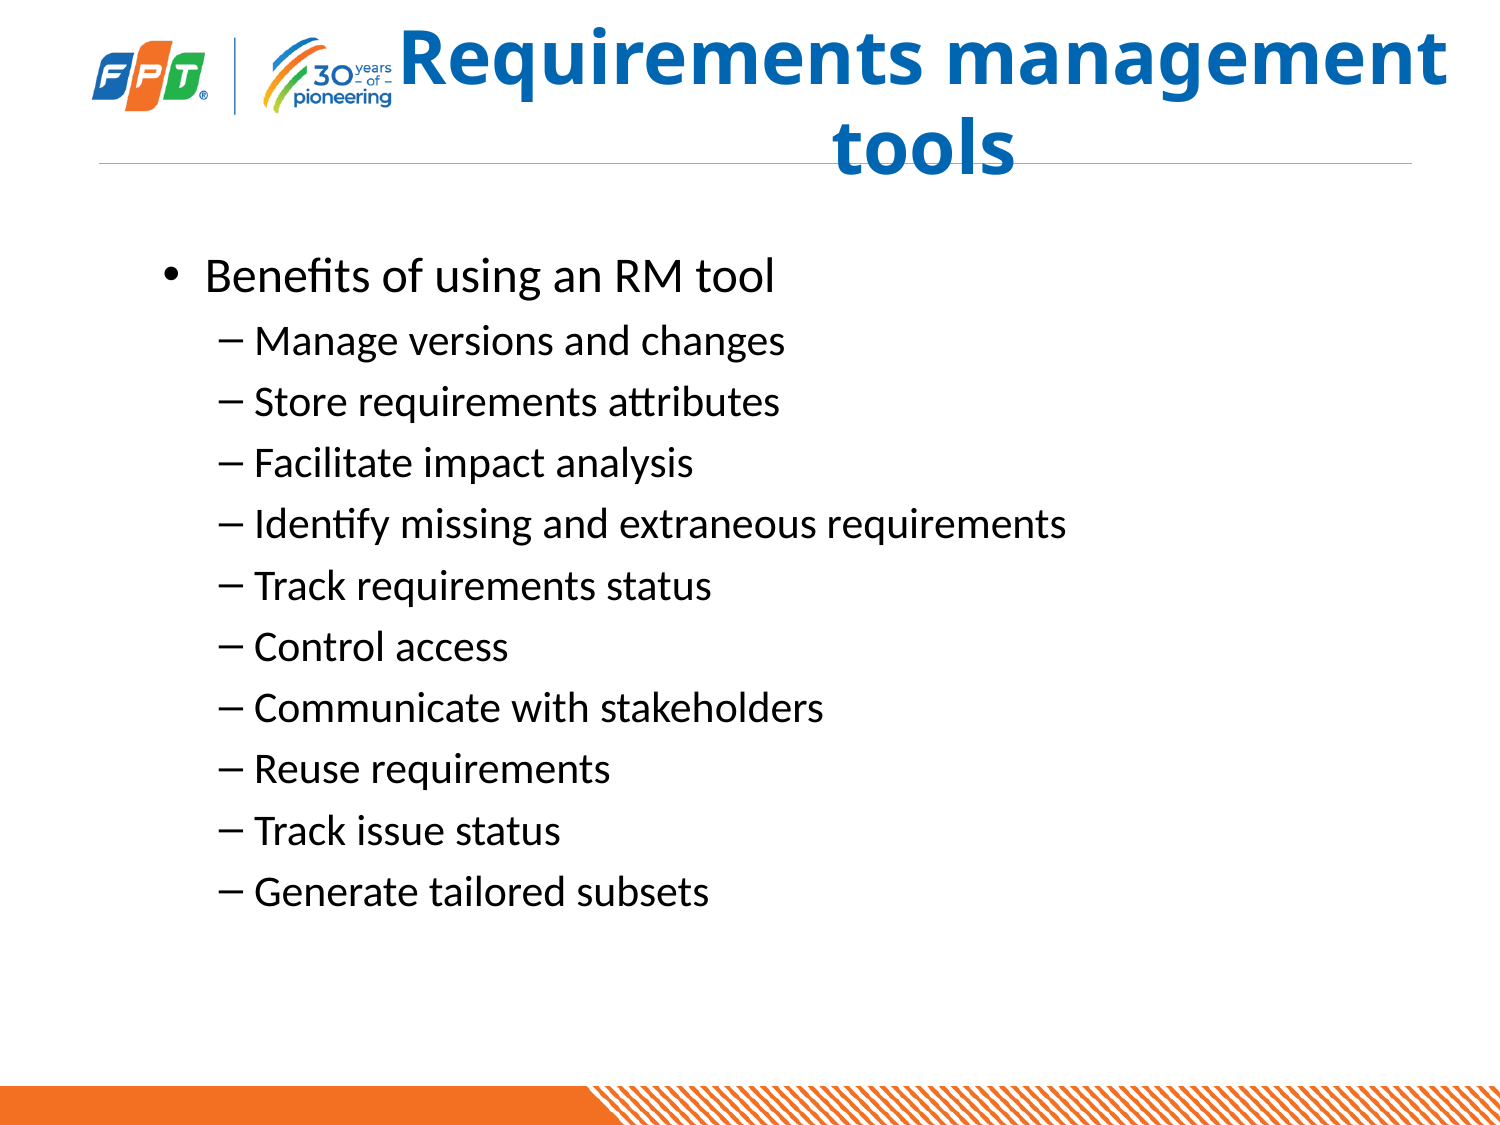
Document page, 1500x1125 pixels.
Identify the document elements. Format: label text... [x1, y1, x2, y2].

title Requirements management tools [365, 1, 1483, 175]
list Benefits of using an RM tool Manage versions and changes Store requirements attributes Facilitate impact analysis Identify missing and extraneous requirements Track requirements status Control access Communicate with stakeholders Reuse requirements Track issue status Generate tailored subsets [147, 235, 1380, 929]
picture [0, 1086, 1500, 1125]
picture [56, 6, 365, 146]
